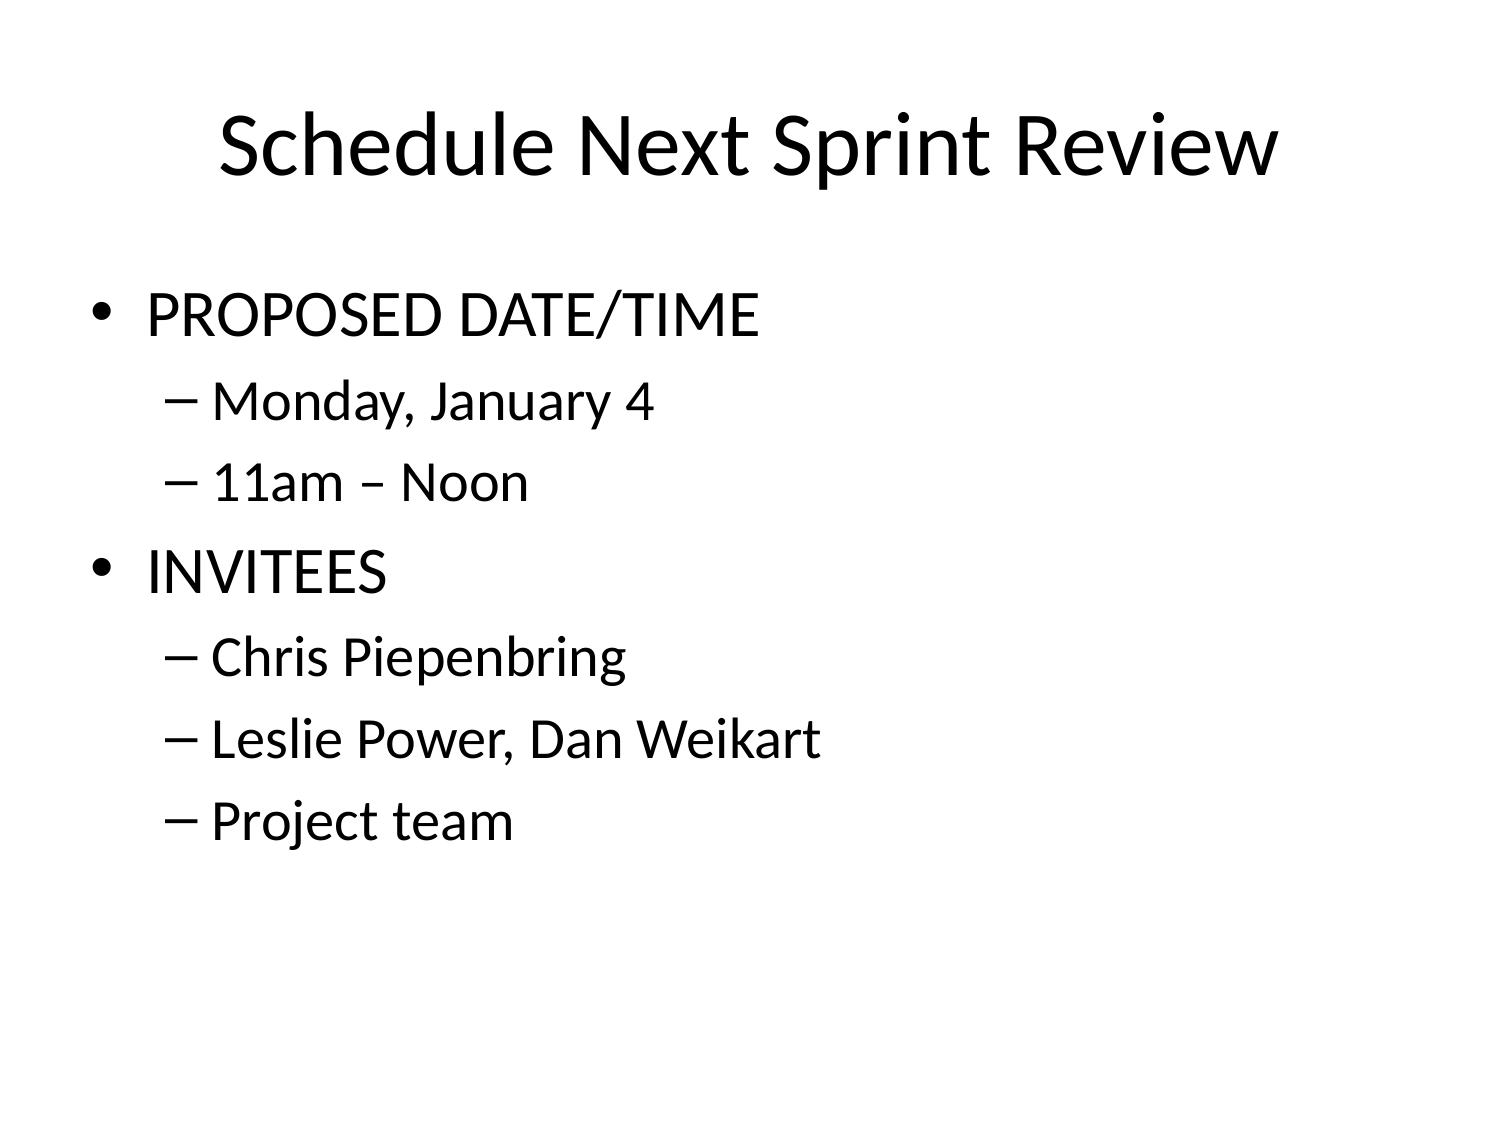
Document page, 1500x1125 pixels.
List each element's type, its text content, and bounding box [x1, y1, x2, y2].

list PROPOSED DATE/TIME Monday, January 4 11am – Noon INVITEES Chris Piepenbring Leslie Power, Dan Weikart Project team [74, 262, 1426, 1006]
title Schedule Next Sprint Review [74, 44, 1426, 233]
